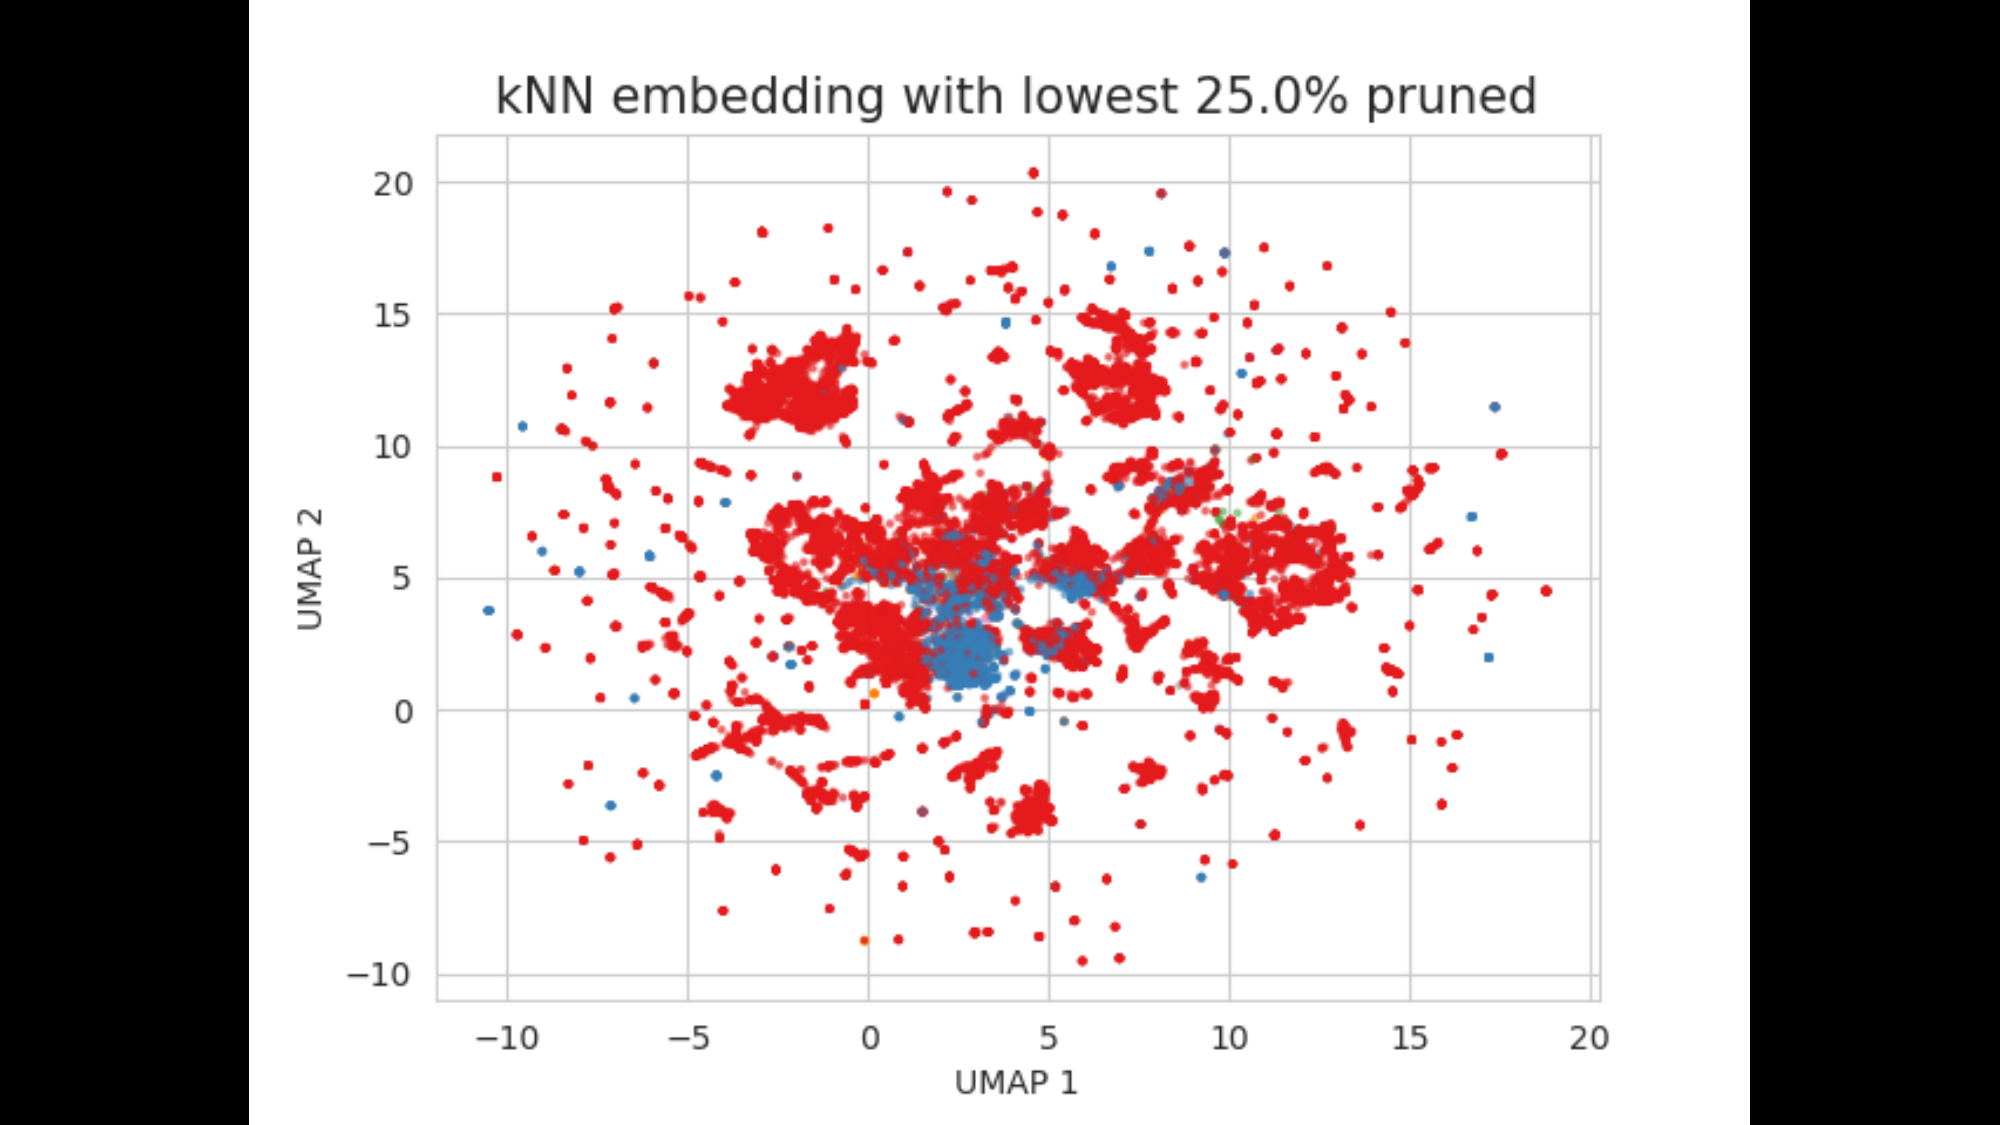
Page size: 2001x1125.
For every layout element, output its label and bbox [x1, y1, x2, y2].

picture [249, 0, 1750, 1125]
